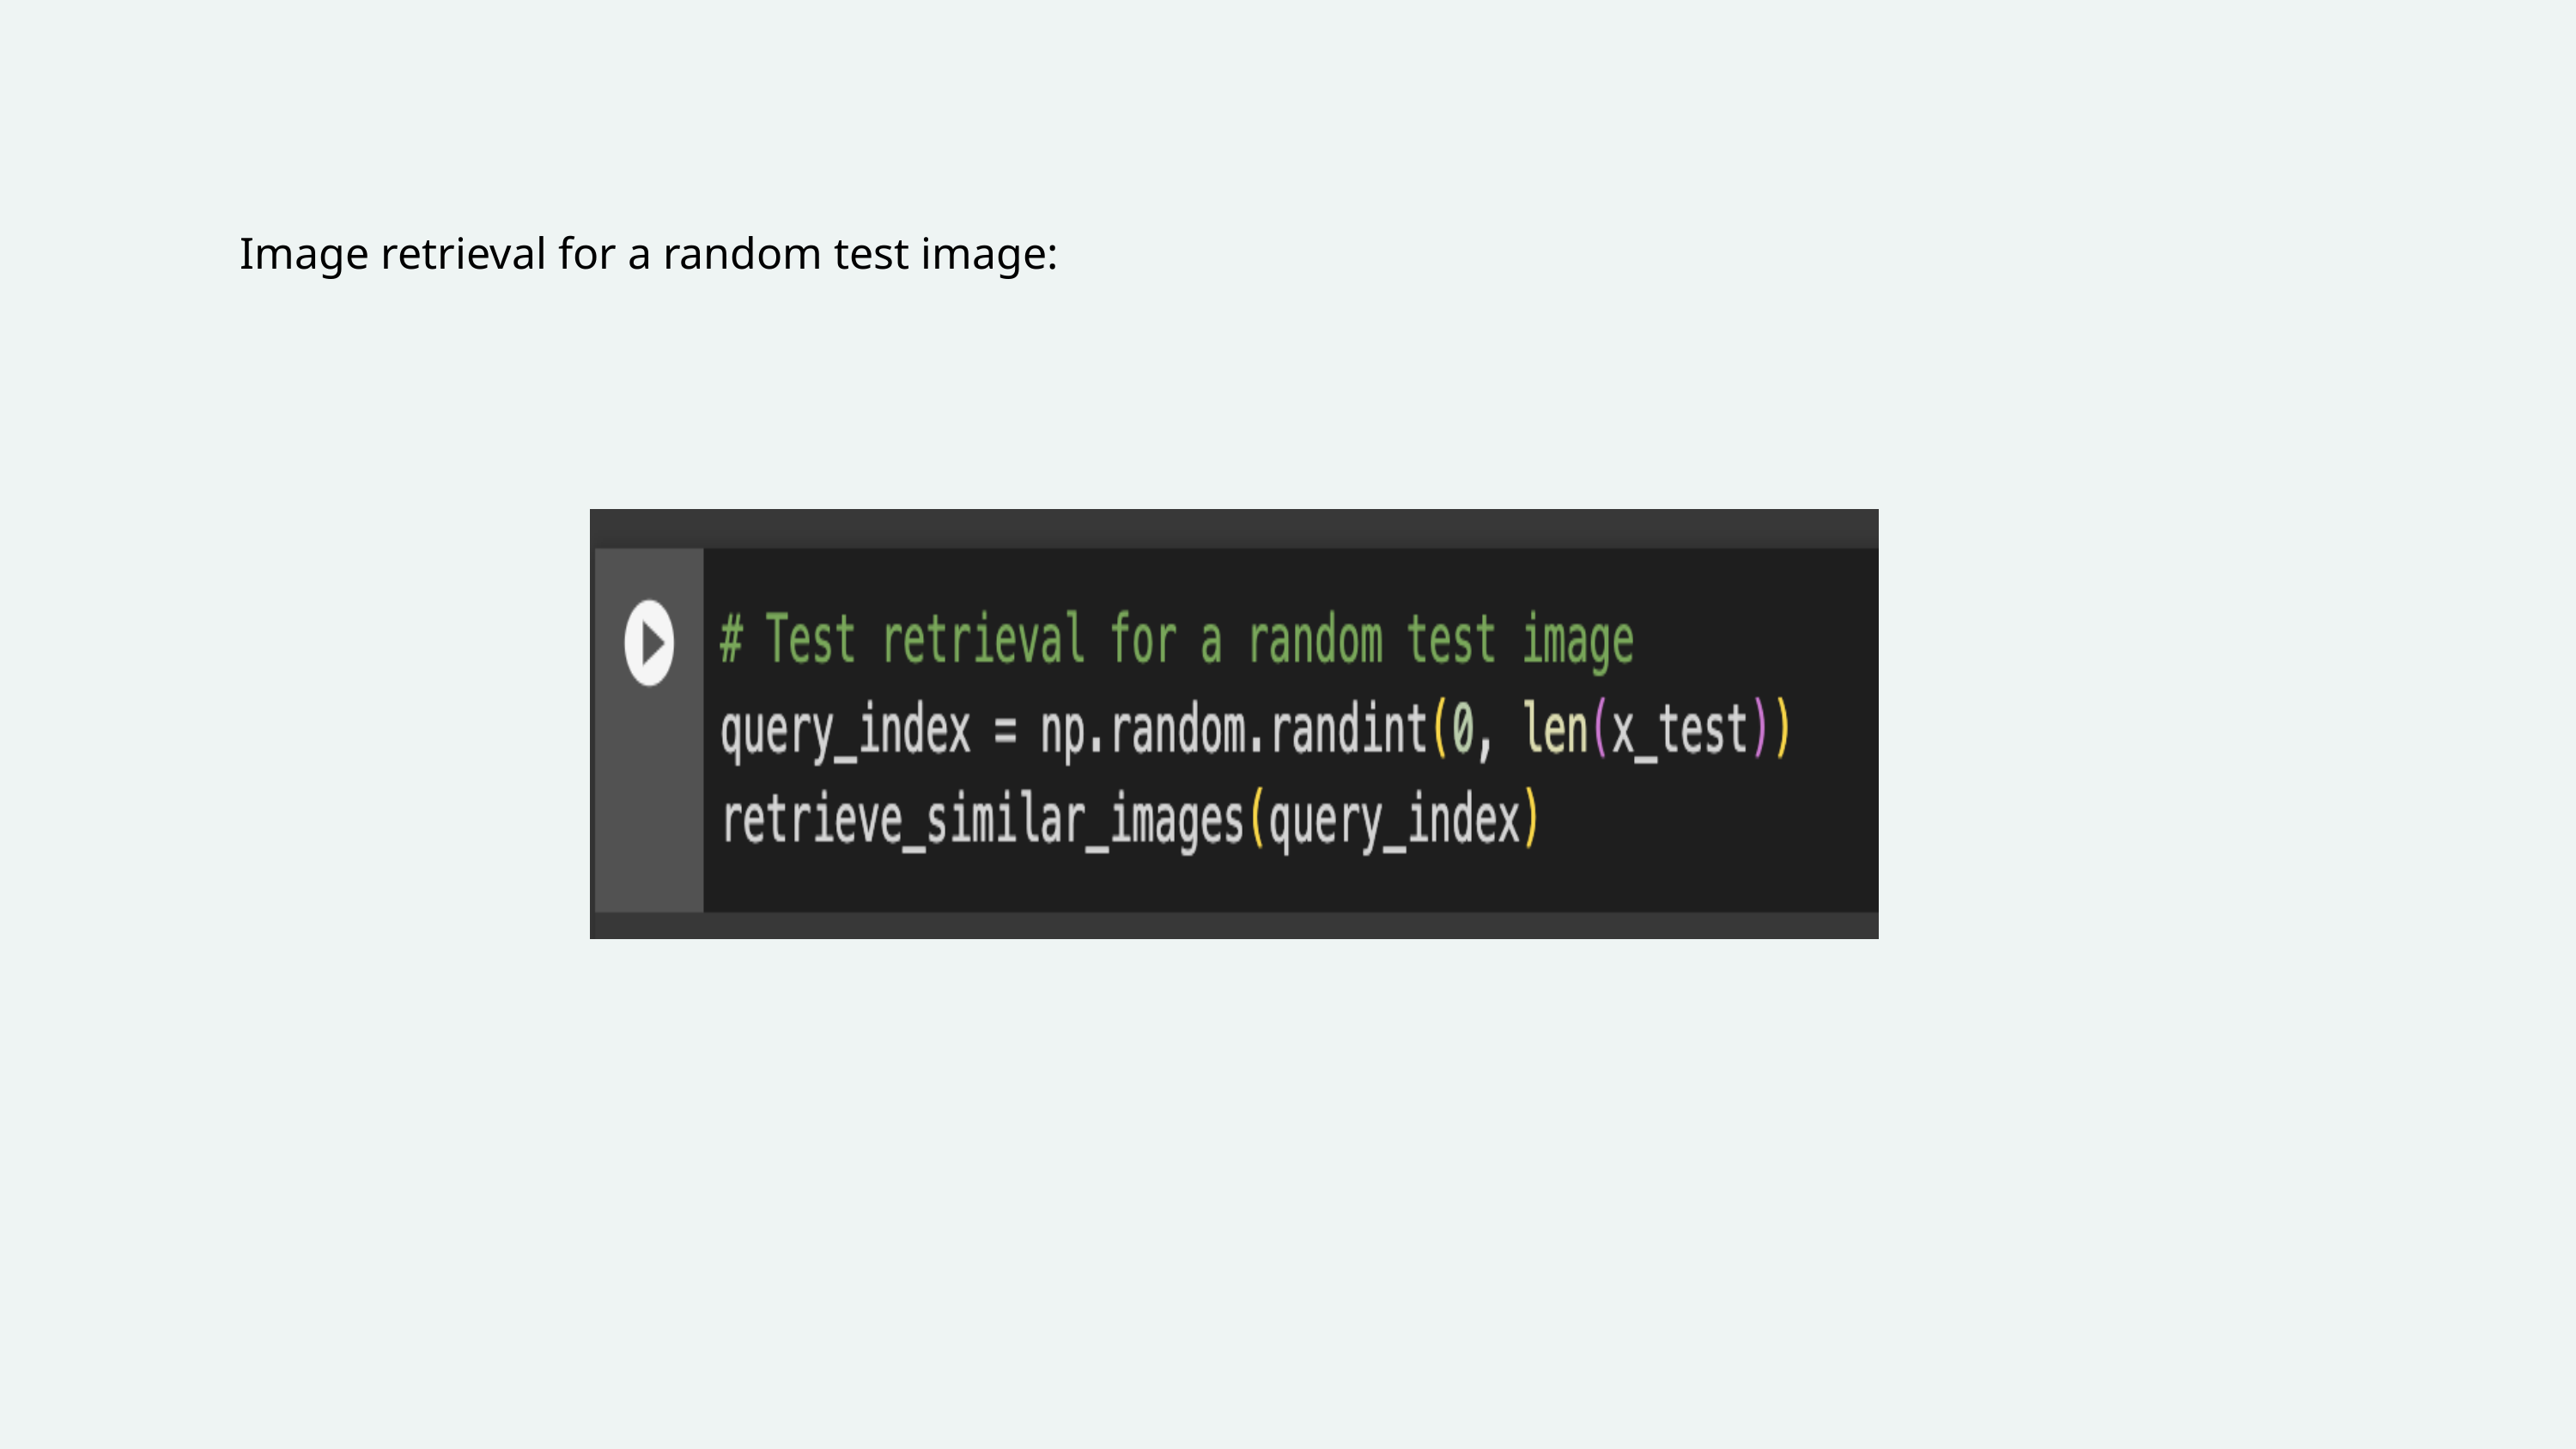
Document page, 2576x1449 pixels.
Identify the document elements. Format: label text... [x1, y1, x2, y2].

text_box Image retrieval for a random test image: [228, 220, 1072, 284]
picture [590, 509, 1879, 939]
